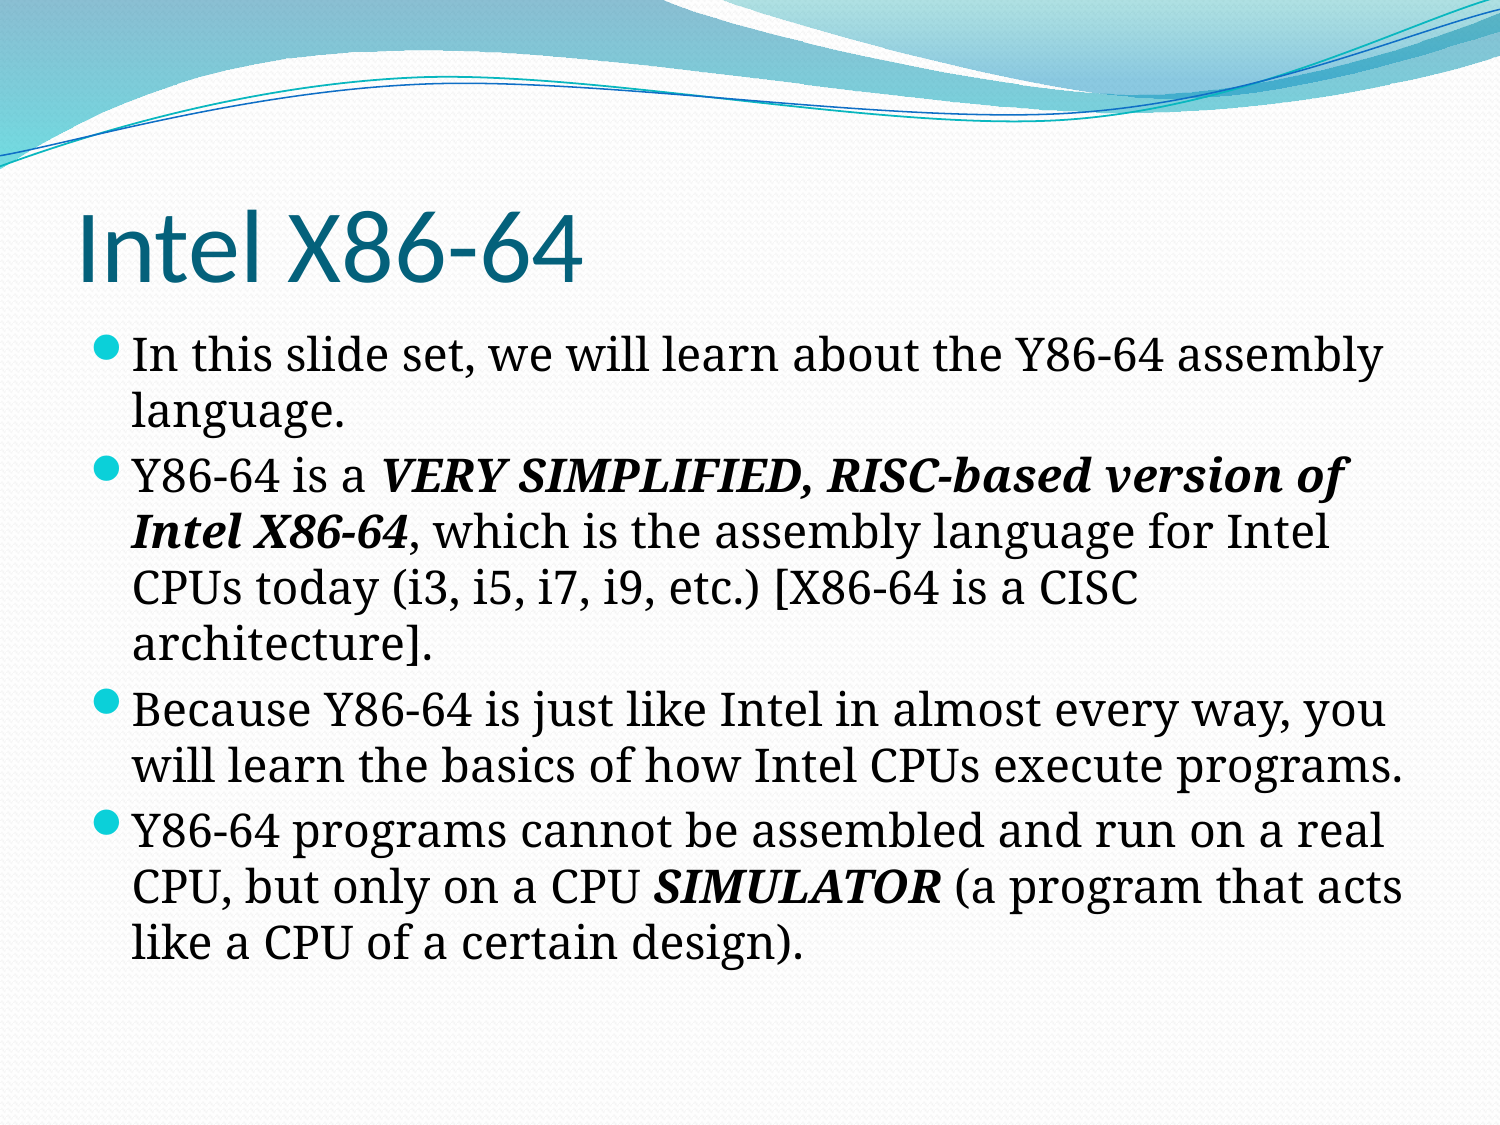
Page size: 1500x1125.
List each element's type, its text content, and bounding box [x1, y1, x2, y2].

list In this slide set, we will learn about the Y86-64 assembly language. Y86-64 is a VERY SIMPLIFIED, RISC-based version of Intel X86-64, which is the assembly language for Intel CPUs today (i3, i5, i7, i9, etc.) [X86-64 is a CISC architecture]. Because Y86-64 is just like Intel in almost every way, you will learn the basics of how Intel CPUs execute programs. Y86-64 programs cannot be assembled and run on a real CPU, but only on a CPU SIMULATOR (a program that acts like a CPU of a certain design). [75, 317, 1425, 1038]
title Intel X86-64 [75, 115, 1425, 303]
